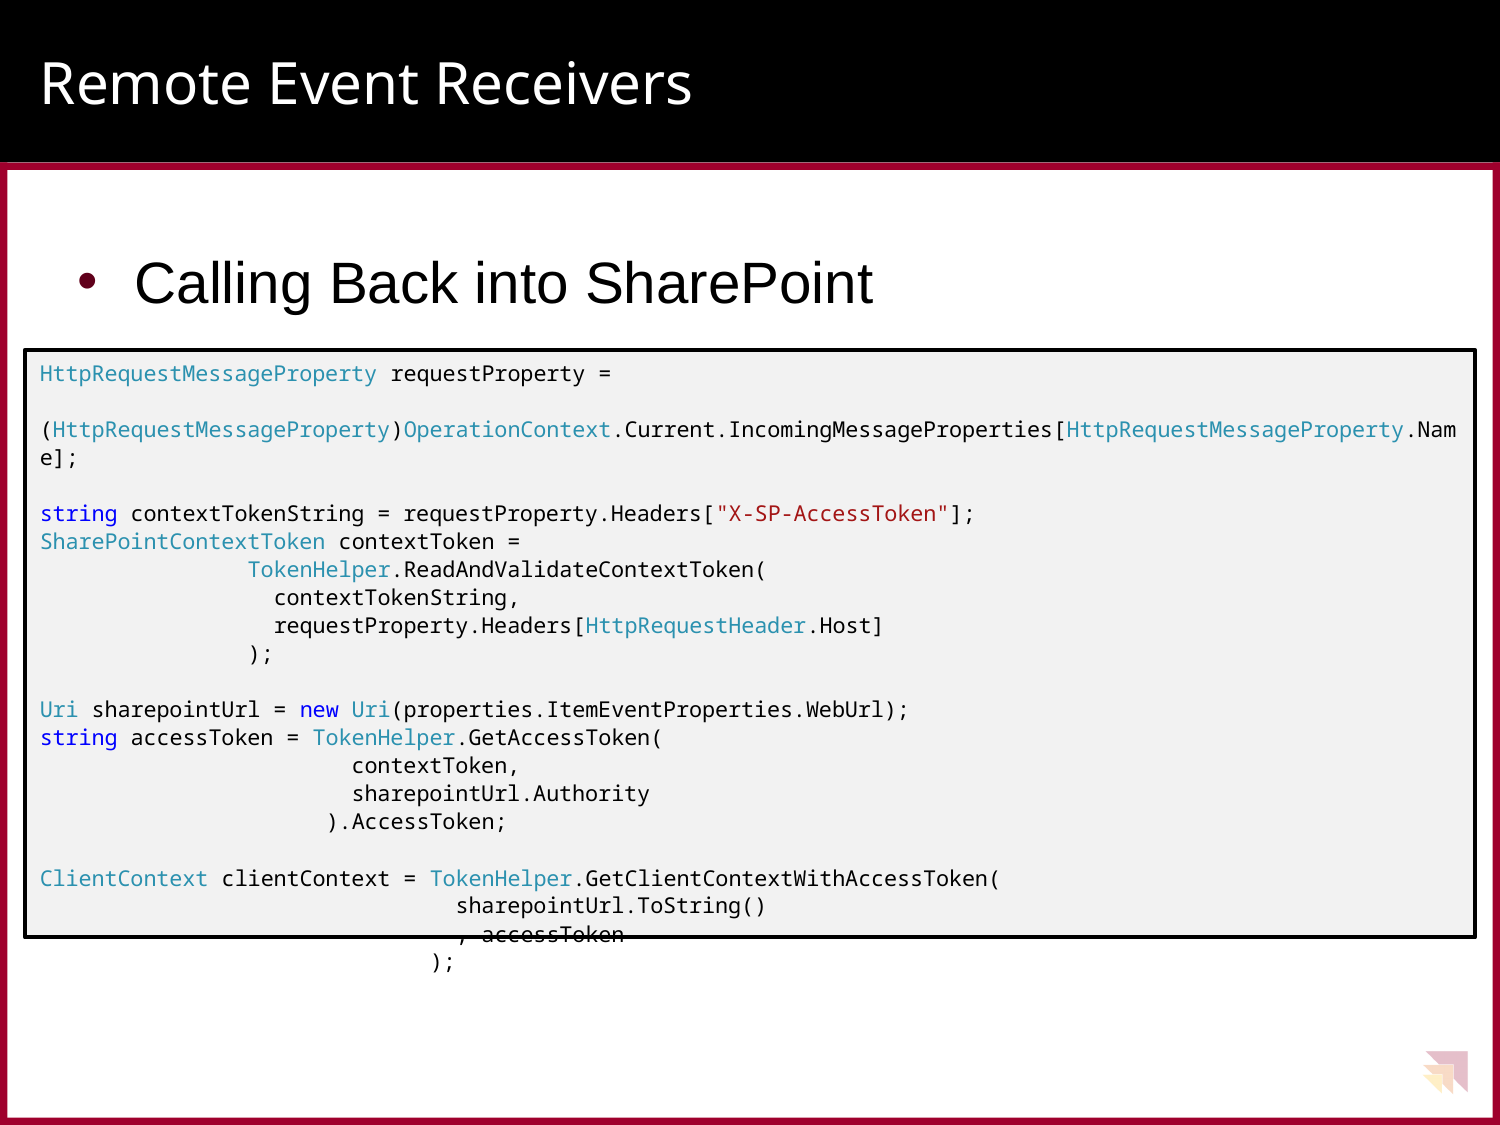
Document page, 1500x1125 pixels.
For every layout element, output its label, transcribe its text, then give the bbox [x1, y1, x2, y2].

text_box HttpRequestMessageProperty requestProperty = (HttpRequestMessageProperty)OperationContext.Current.IncomingMessageProperties[HttpRequestMessageProperty.Name]; string contextTokenString = requestProperty.Headers["X-SP-AccessToken"]; SharePointContextToken contextToken = TokenHelper.ReadAndValidateContextToken( contextTokenString, requestProperty.Headers[HttpRequestHeader.Host] ); Uri sharepointUrl = new Uri(properties.ItemEventProperties.WebUrl); string accessToken = TokenHelper.GetAccessToken( contextToken, sharepointUrl.Authority ).AccessToken; ClientContext clientContext = TokenHelper.GetClientContextWithAccessToken( sharepointUrl.ToString() , accessToken ); [23, 348, 1477, 939]
title Remote Event Receivers [24, 12, 1438, 150]
list Calling Back into SharePoint [62, 939, 1438, 1088]
list Calling Back into SharePoint [62, 237, 1438, 348]
